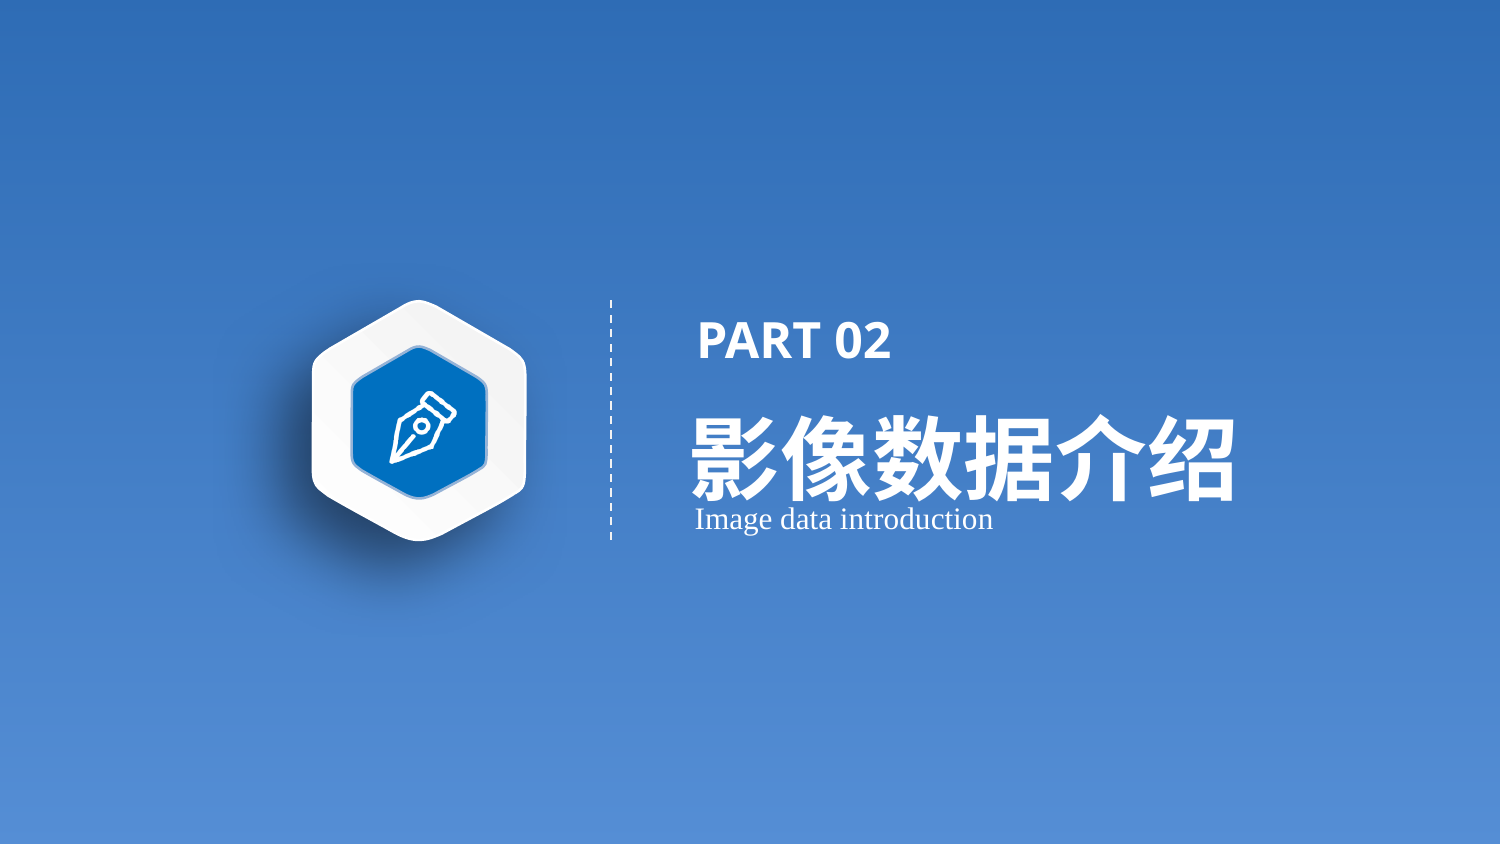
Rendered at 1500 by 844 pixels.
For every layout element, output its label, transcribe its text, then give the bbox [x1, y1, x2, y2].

text_box PART 02 [681, 301, 907, 376]
text_box Image data introduction [679, 490, 1009, 543]
text_box [0, 0, 1500, 844]
text_box 影像数据介绍 [674, 339, 1255, 519]
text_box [312, 300, 611, 541]
picture [376, 385, 463, 469]
